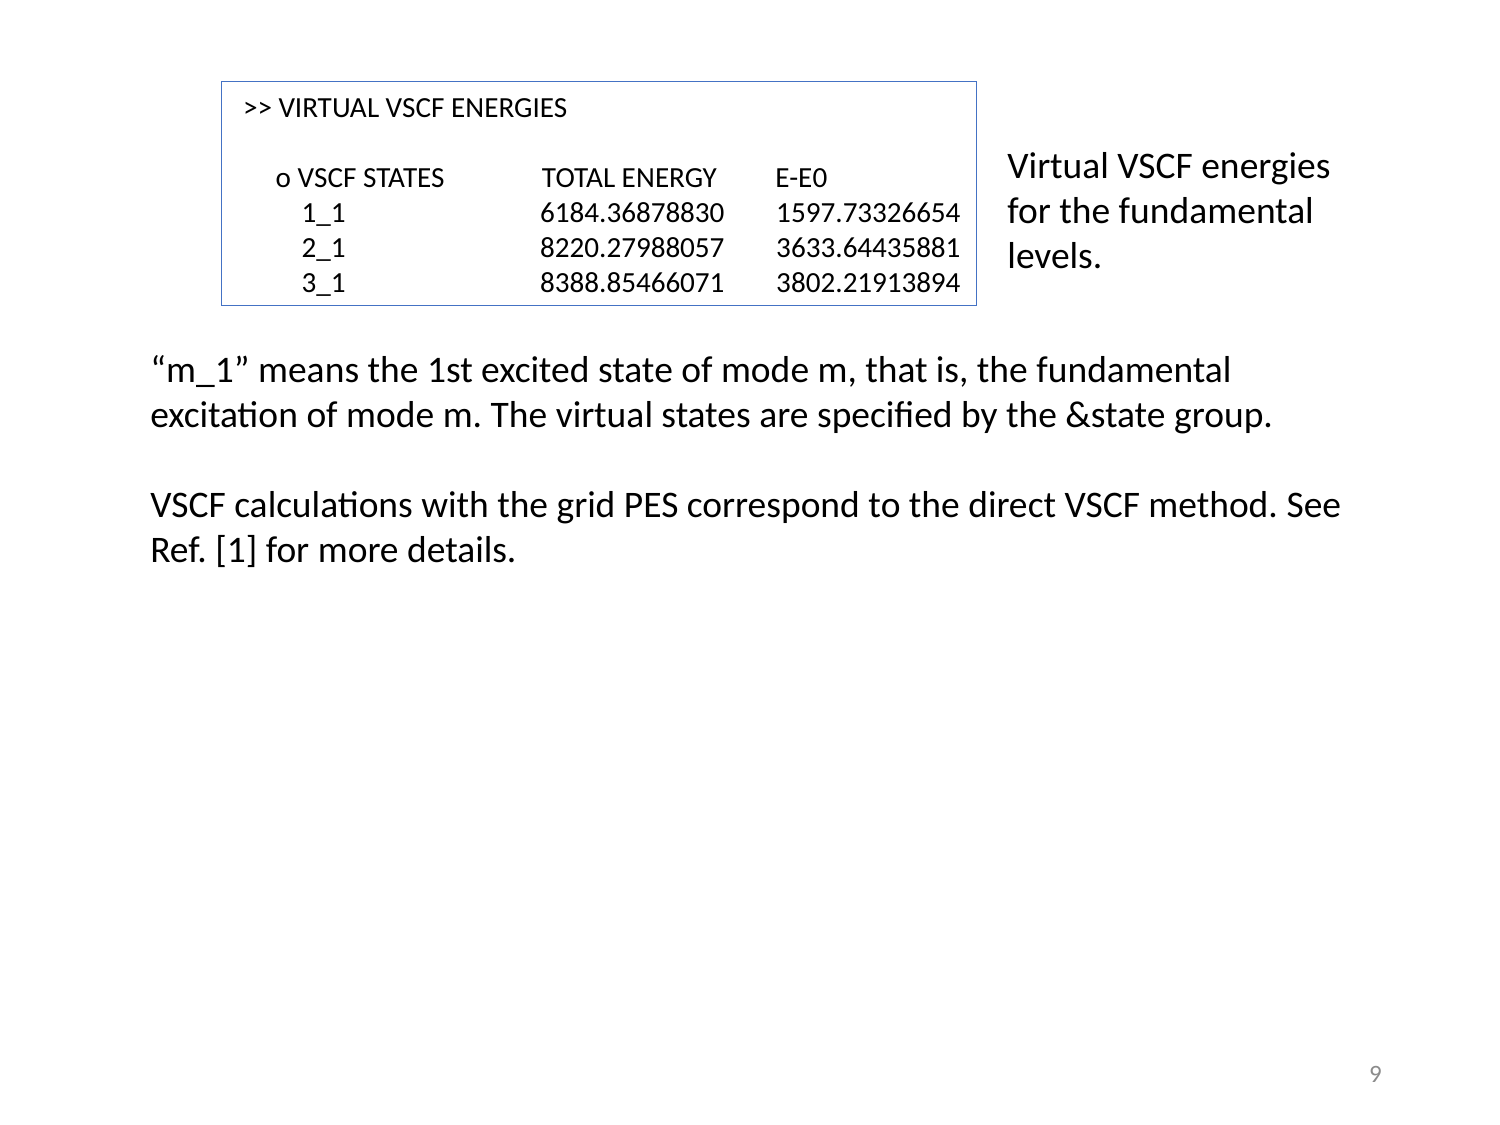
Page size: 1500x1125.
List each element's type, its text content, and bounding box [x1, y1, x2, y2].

text_box >> VIRTUAL VSCF ENERGIES o VSCF STATES TOTAL ENERGY E-E0 1_1 6184.36878830 1597.73326654 2_1 8220.27988057 3633.64435881 3_1 8388.85466071 3802.21913894 [221, 81, 977, 306]
text_box “m_1” means the 1st excited state of mode m, that is, the fundamental excitation of mode m. The virtual states are specified by the &state group. VSCF calculations with the grid PES correspond to the direct VSCF method. See Ref. [1] for more details. [135, 338, 1365, 578]
text_box Virtual VSCF energies for the fundamental levels. [992, 133, 1365, 283]
slide_number 8 [1059, 1042, 1397, 1103]
